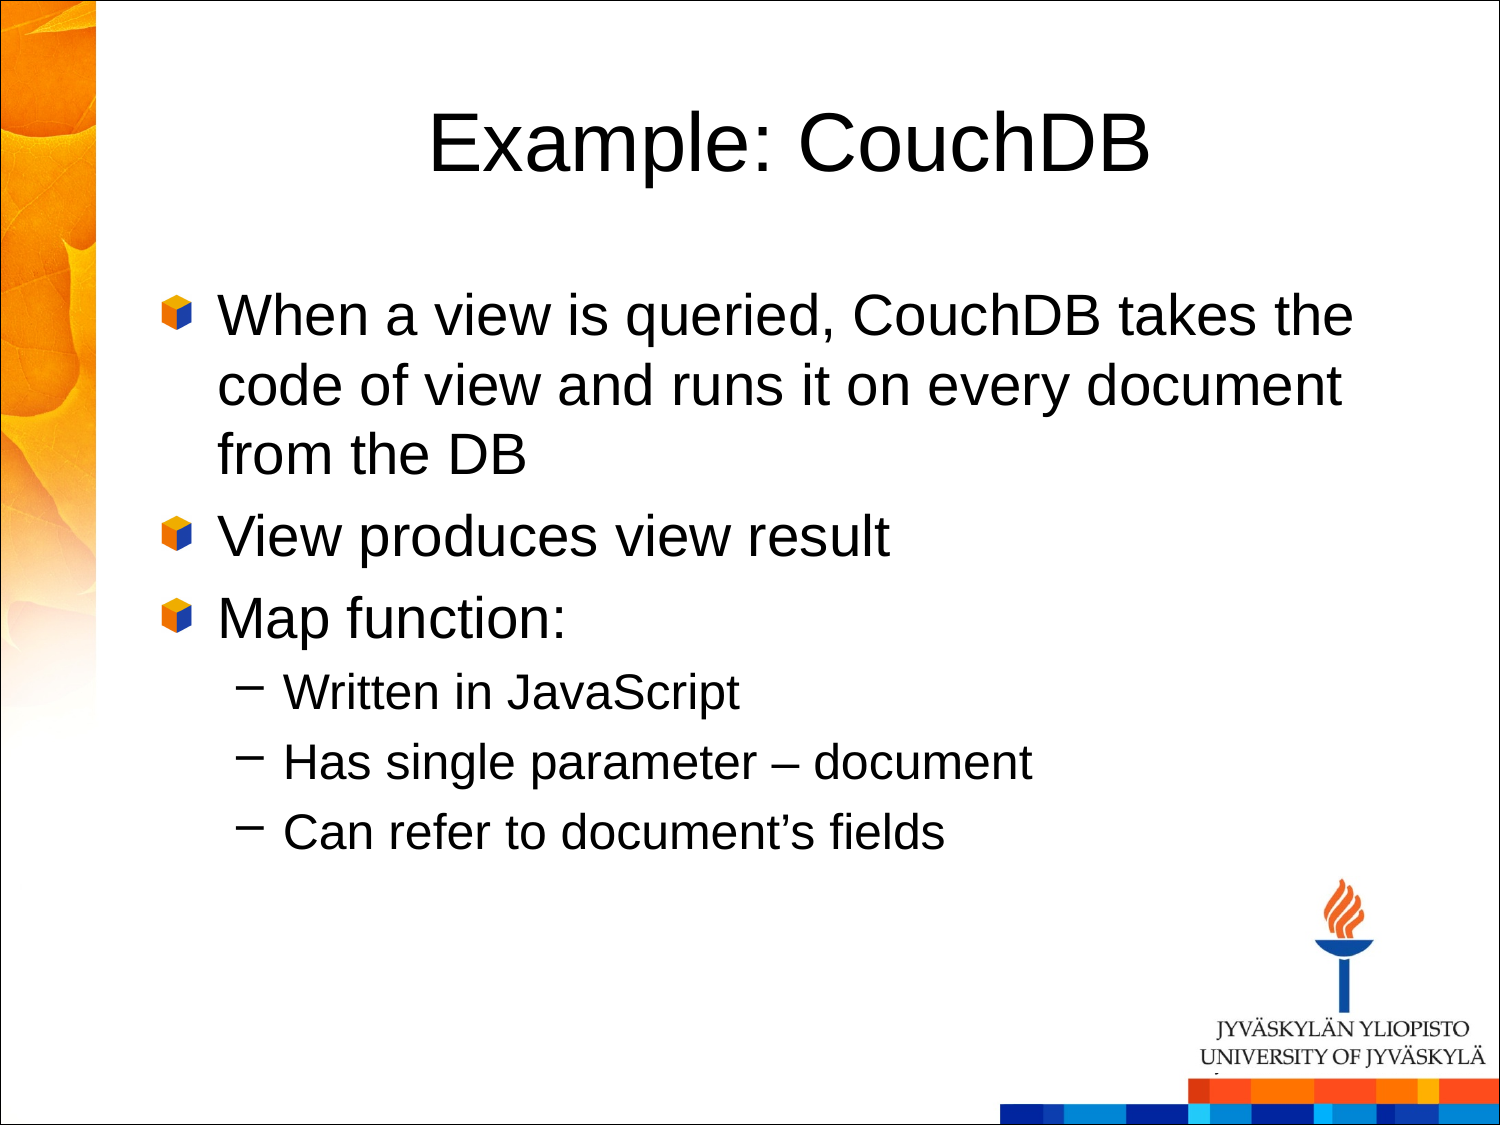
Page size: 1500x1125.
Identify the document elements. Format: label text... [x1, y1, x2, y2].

title Example: CouchDB [145, 44, 1436, 232]
list When a view is queried, CouchDB takes the code of view and runs it on every document from the DB View produces view result Map function: Written in JavaScript Has single parameter – document Can refer to document’s fields [145, 269, 1436, 953]
picture [1, 1, 1499, 1124]
